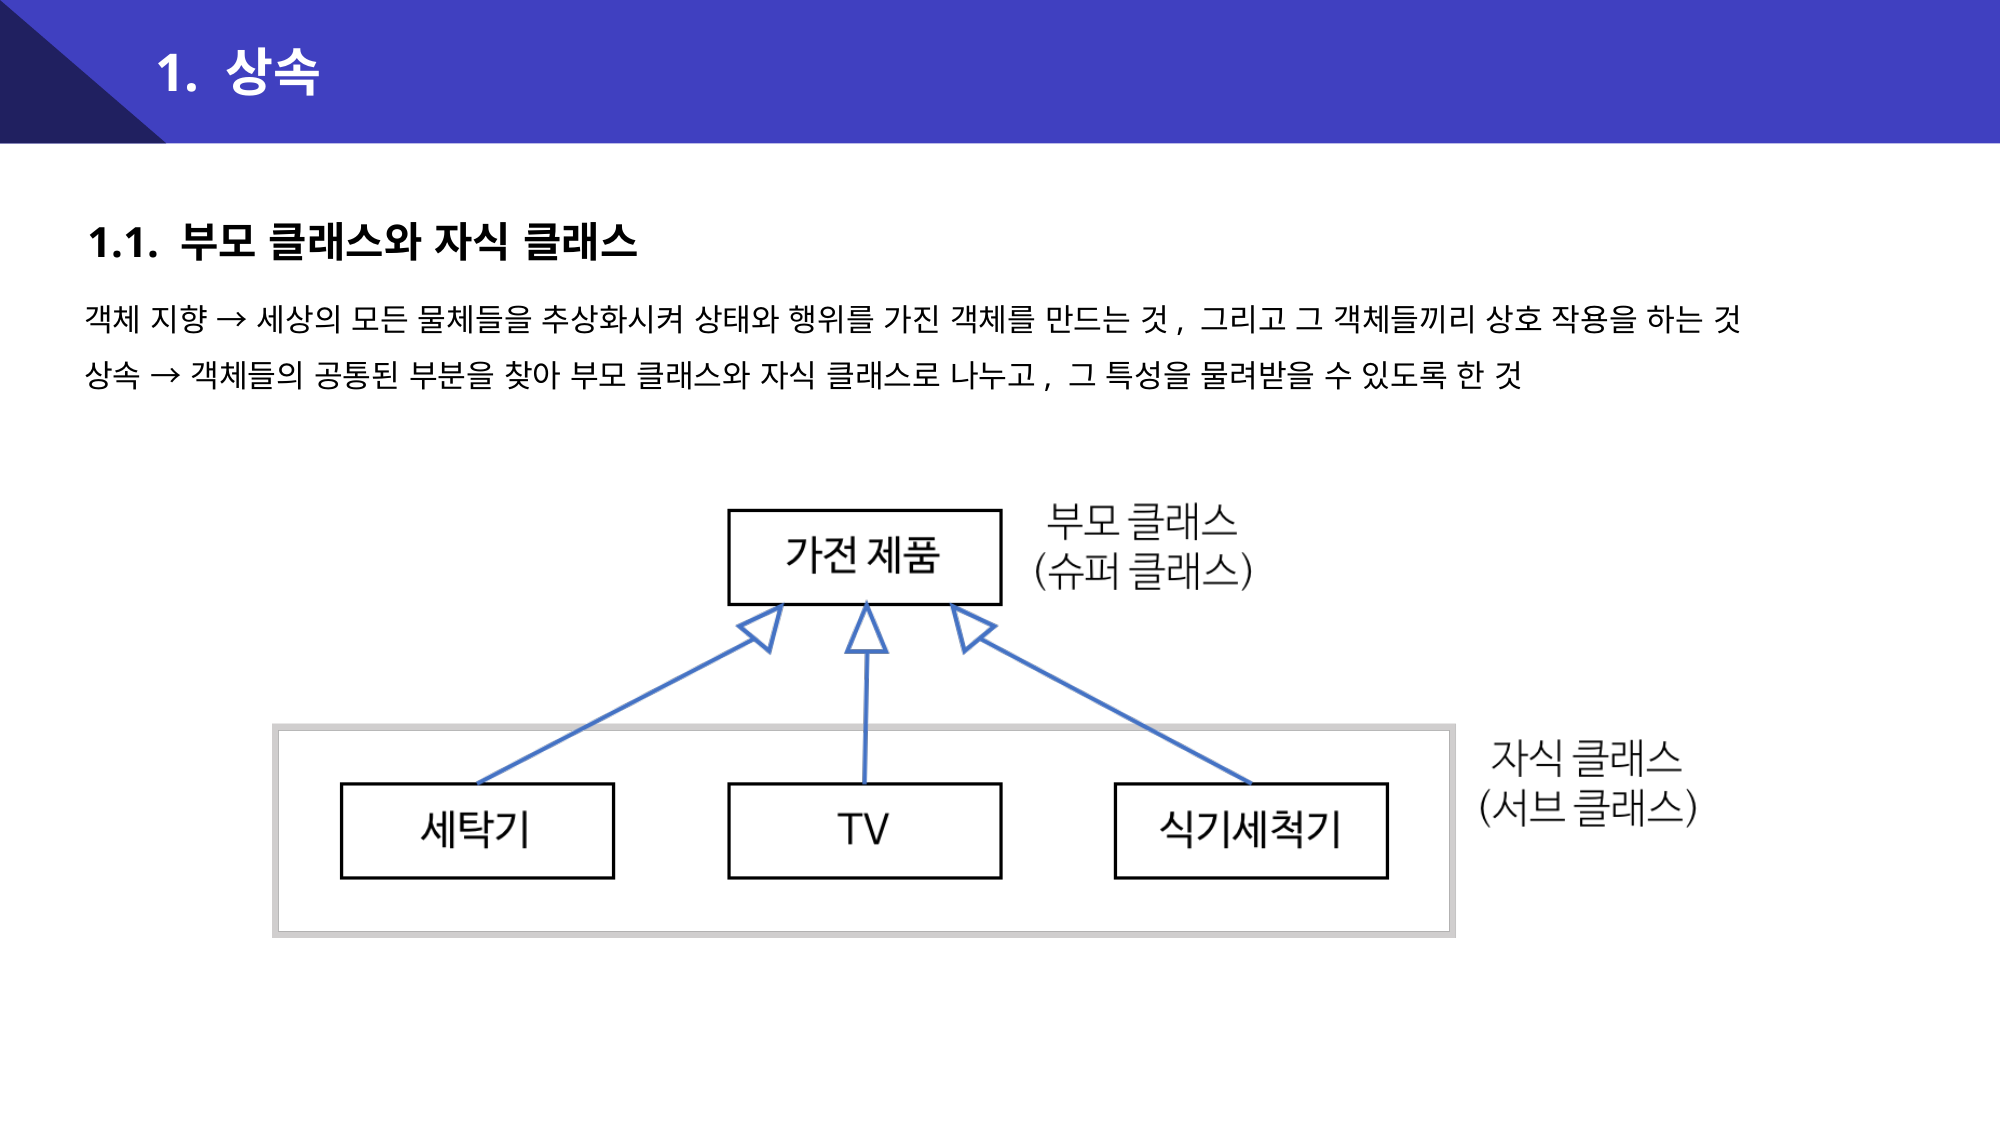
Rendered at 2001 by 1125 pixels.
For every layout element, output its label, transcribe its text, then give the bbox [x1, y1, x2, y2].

picture [272, 484, 1728, 938]
text_box 객체 지향 → 세상의 모든 물체들을 추상화시켜 상태와 행위를 가진 객체를 만드는 것, 그리고 그 객체들끼리 상호 작용을 하는 것 상속 → 객체들의 공통된 부분을 찾아 부모 클래스와 자식 클래스로 나누고, 그 특성을 물려받을 수 있도록 한 것 [69, 274, 1988, 402]
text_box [0, 0, 2000, 144]
text_box 1.1. 부모 클래스와 자식 클래스 [72, 208, 654, 274]
